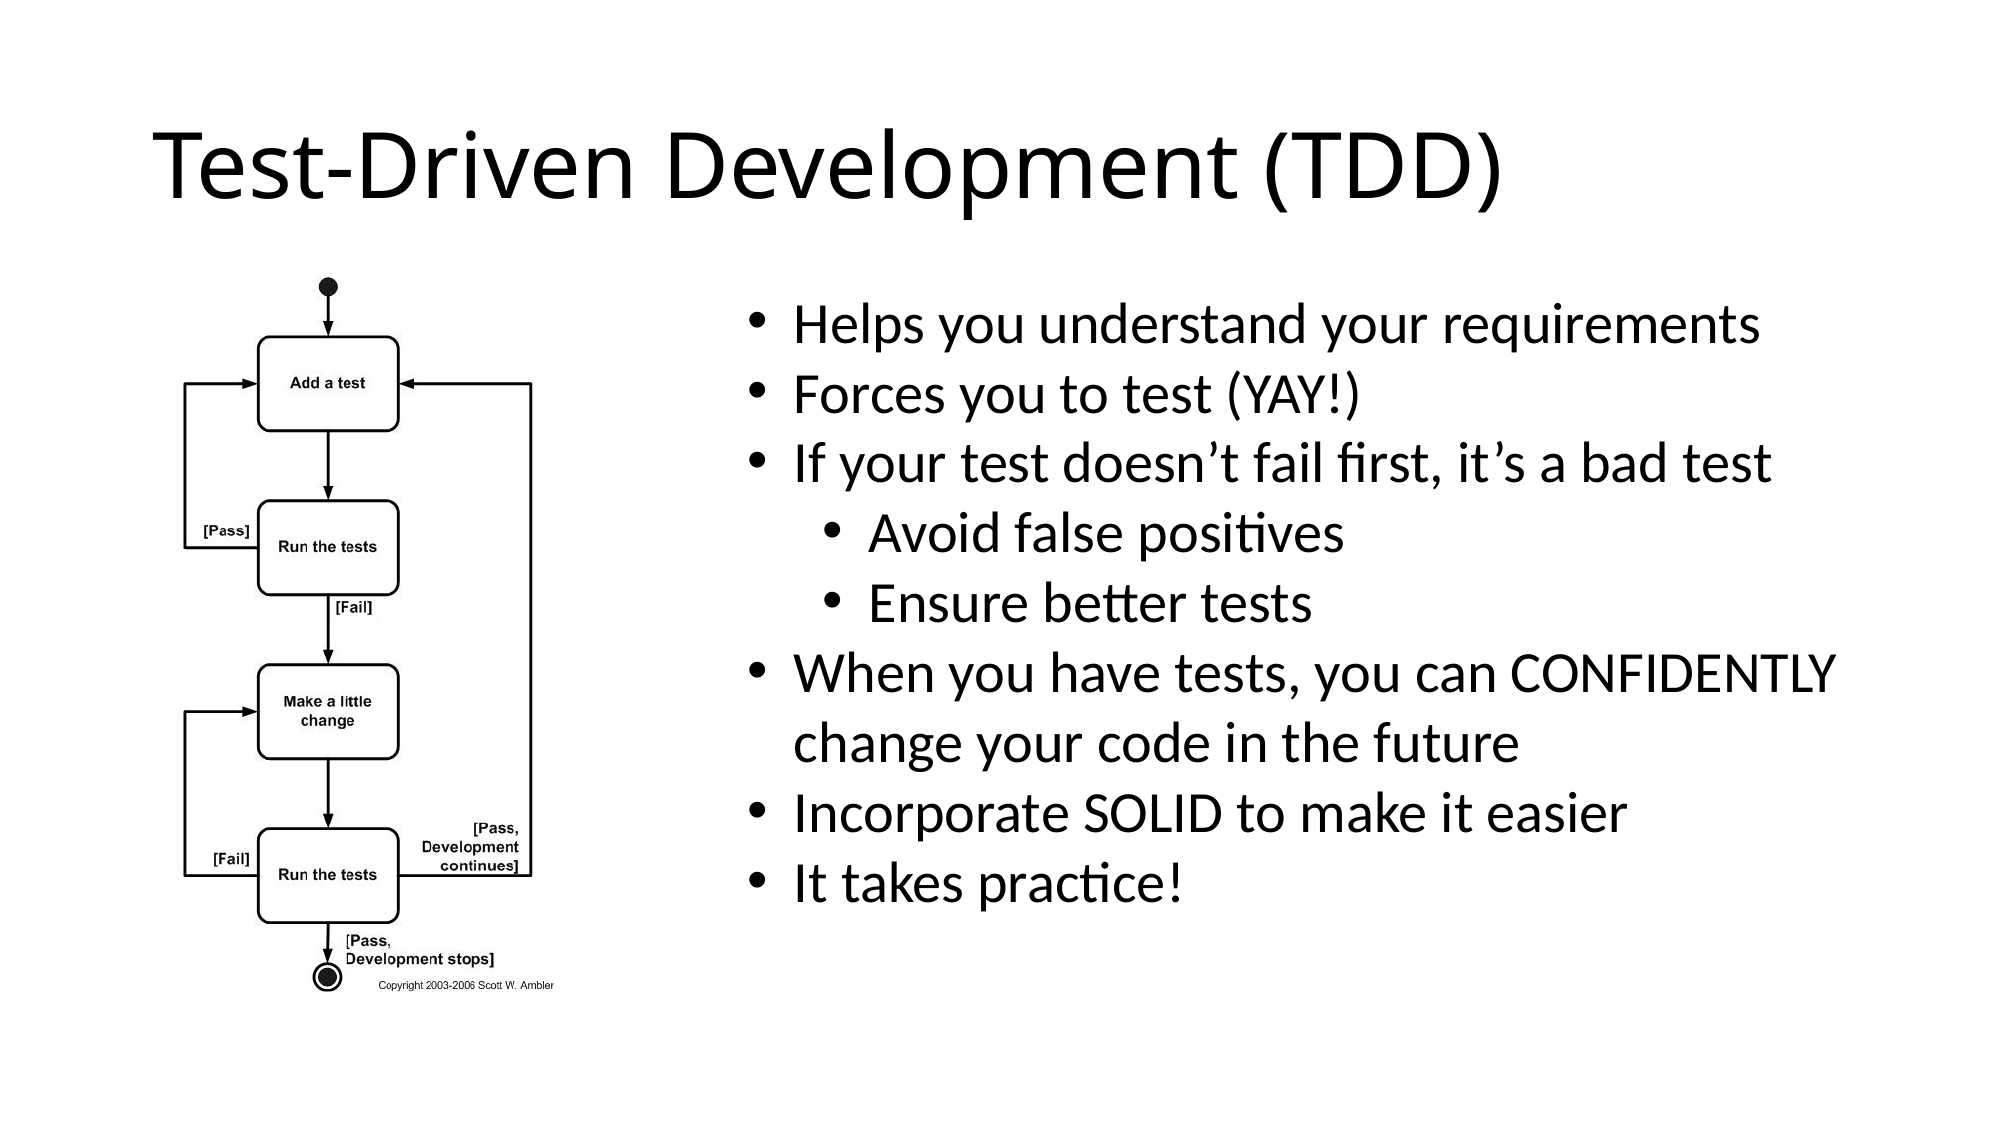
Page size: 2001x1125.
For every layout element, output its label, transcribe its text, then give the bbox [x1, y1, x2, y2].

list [183, 277, 554, 992]
text_box Helps you understand your requirements Forces you to test (YAY!) If your test doesn’t fail first, it’s a bad test Avoid false positives Ensure better tests When you have tests, you can CONFIDENTLY change your code in the future Incorporate SOLID to make it easier It takes practice! [732, 277, 1863, 922]
title Test-Driven Development (TDD) [137, 59, 1863, 278]
